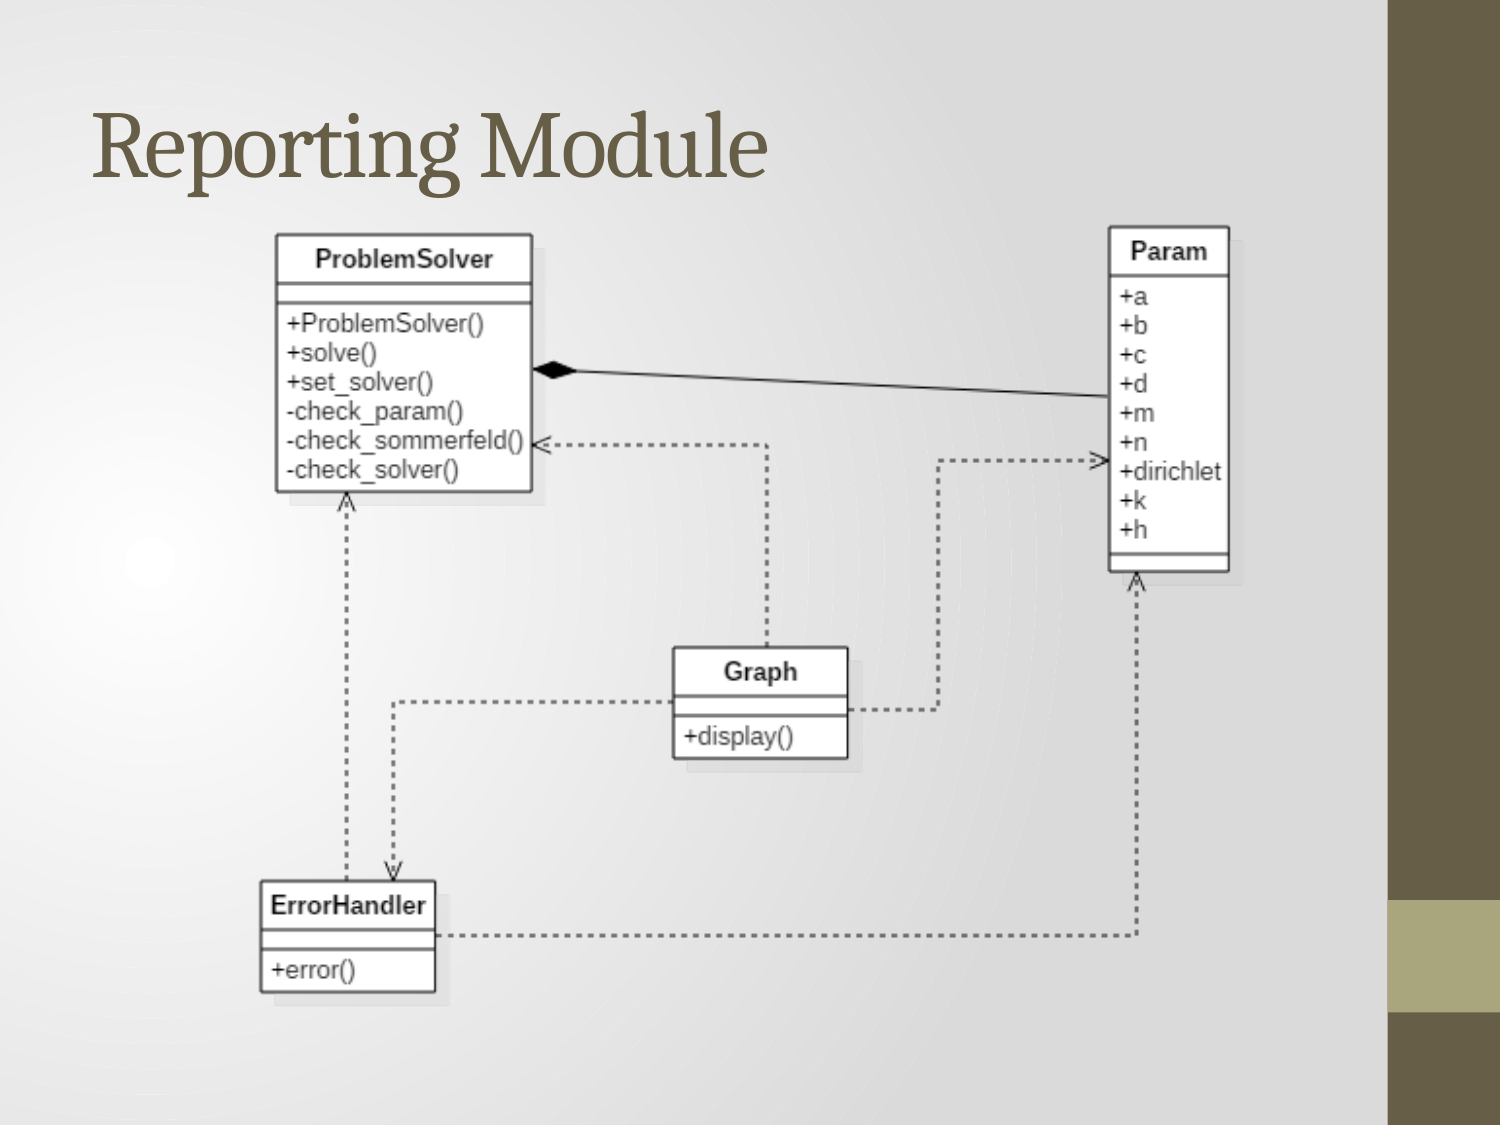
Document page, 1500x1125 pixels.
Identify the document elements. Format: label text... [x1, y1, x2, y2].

picture [241, 207, 1249, 1012]
title Reporting Module [75, 45, 1325, 233]
